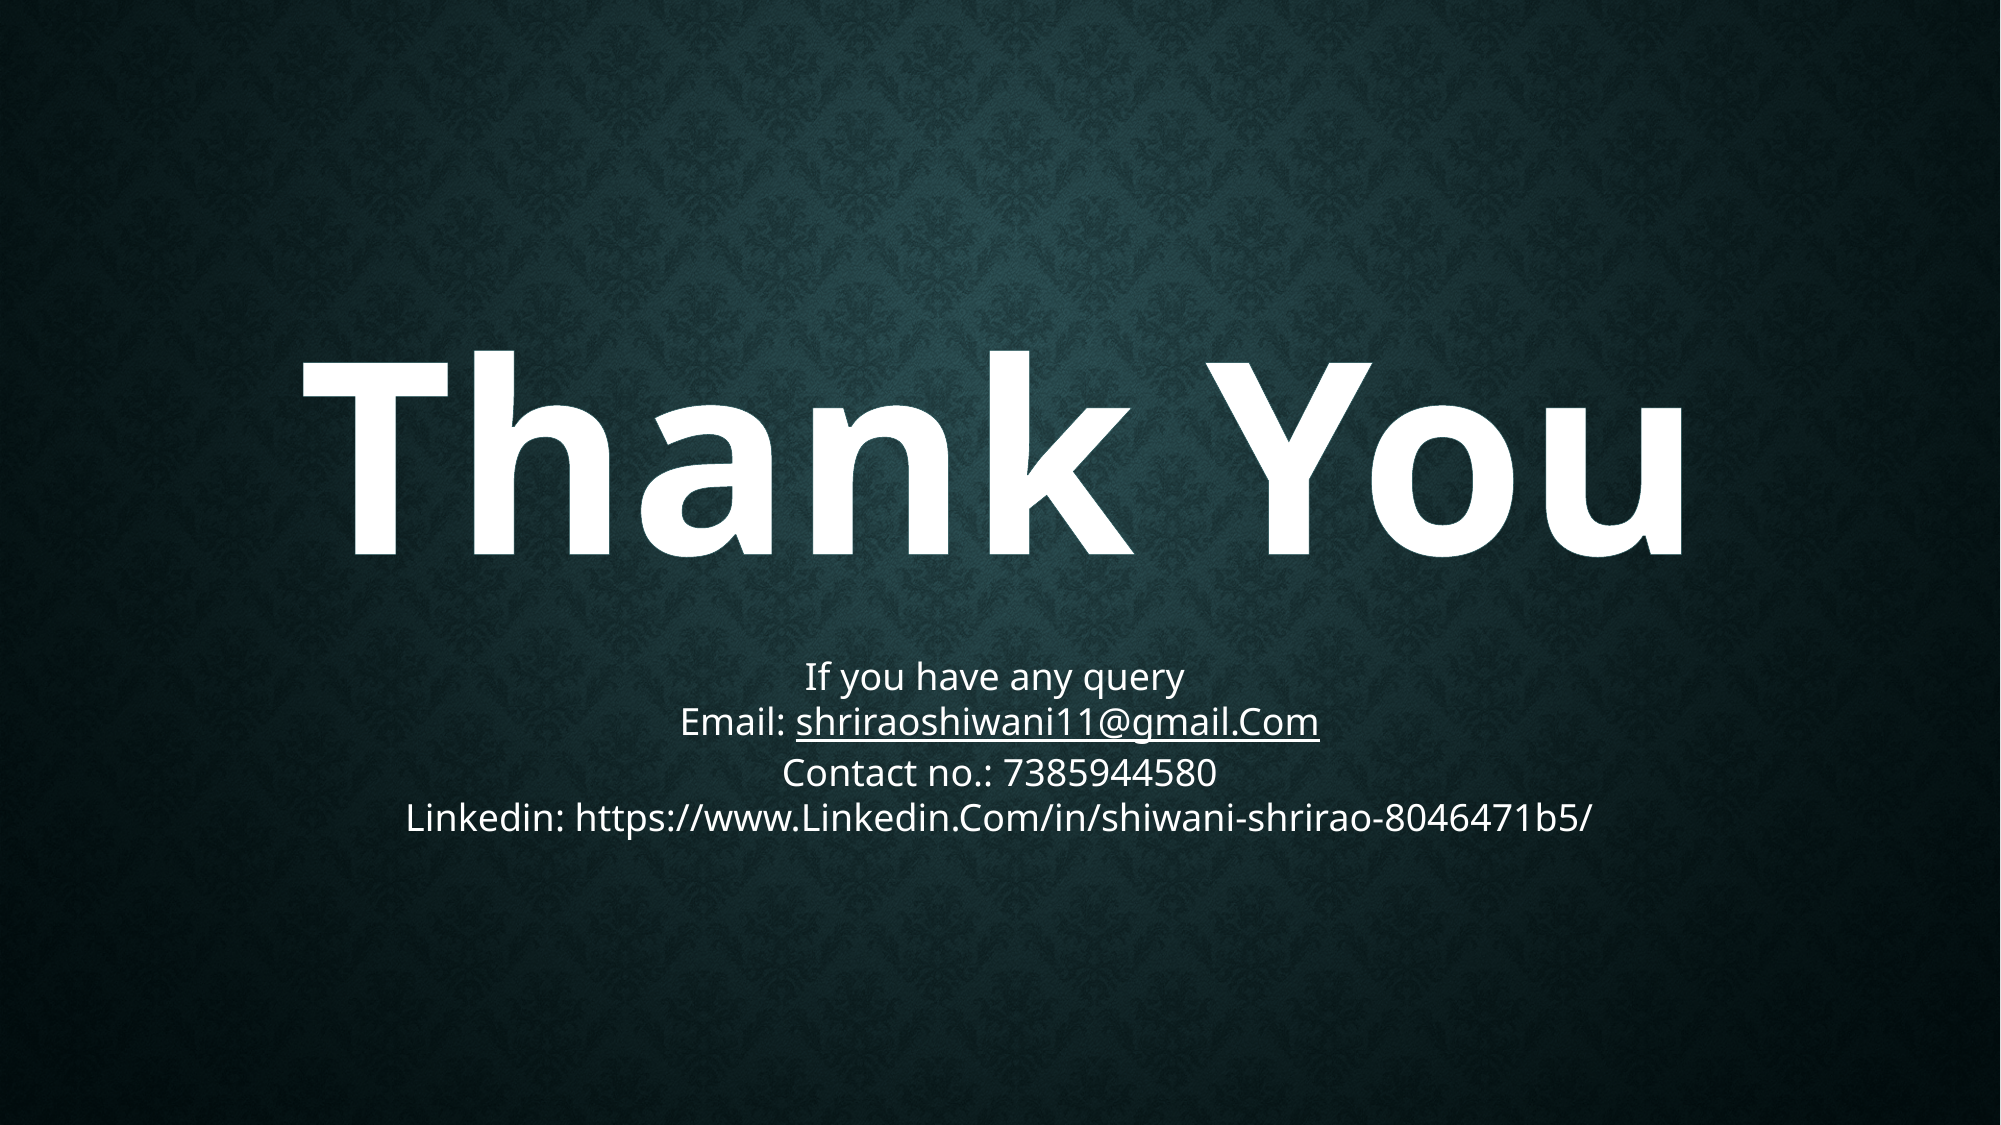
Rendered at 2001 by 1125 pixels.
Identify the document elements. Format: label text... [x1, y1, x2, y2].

text_box Thank You If you have any query Email: shriraoshiwani11@gmail.Com Contact no.: 7385944580 Linkedin: https://www.Linkedin.Com/in/shiwani-shrirao-8046471b5/ [196, 278, 1804, 847]
